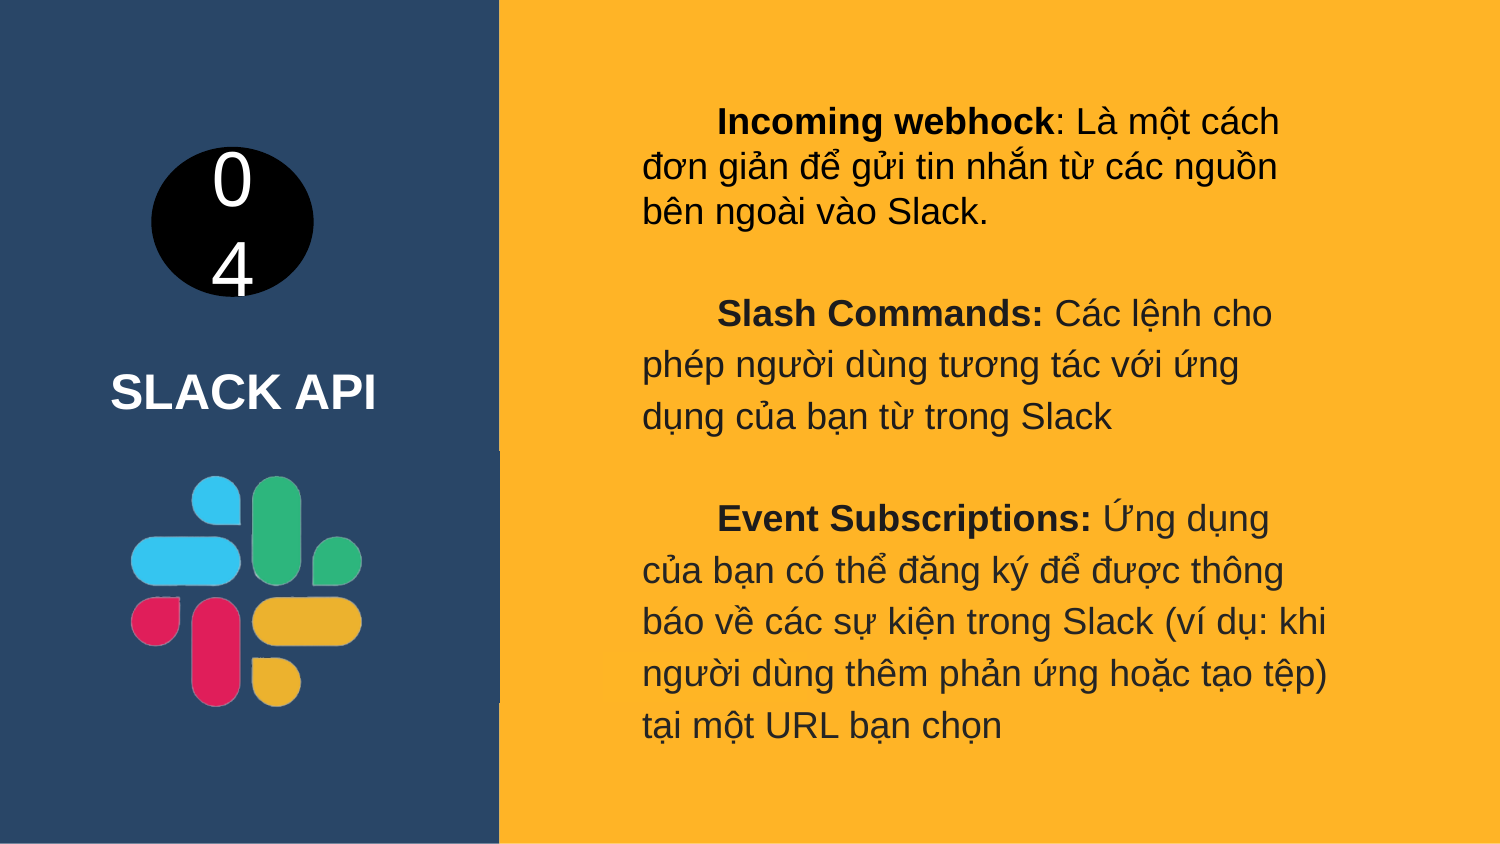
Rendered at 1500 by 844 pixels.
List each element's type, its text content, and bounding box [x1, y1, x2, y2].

picture [602, 651, 807, 703]
picture [110, 451, 500, 727]
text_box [69, 146, 420, 474]
text_box Incoming webhock: Là một cách đơn giản để gửi tin nhắn từ các nguồn bên ngoài vào Slack. Slash Commands: Các lệnh cho phép người dùng tương tác với ứng dụng của bạn từ trong Slack Event Subscriptions: Ứng dụng của bạn có thể đăng ký để được thông báo về các sự kiện trong Slack (ví dụ: khi người dùng thêm phản ứng hoặc tạo tệp) tại một URL bạn chọn [627, 81, 1347, 746]
